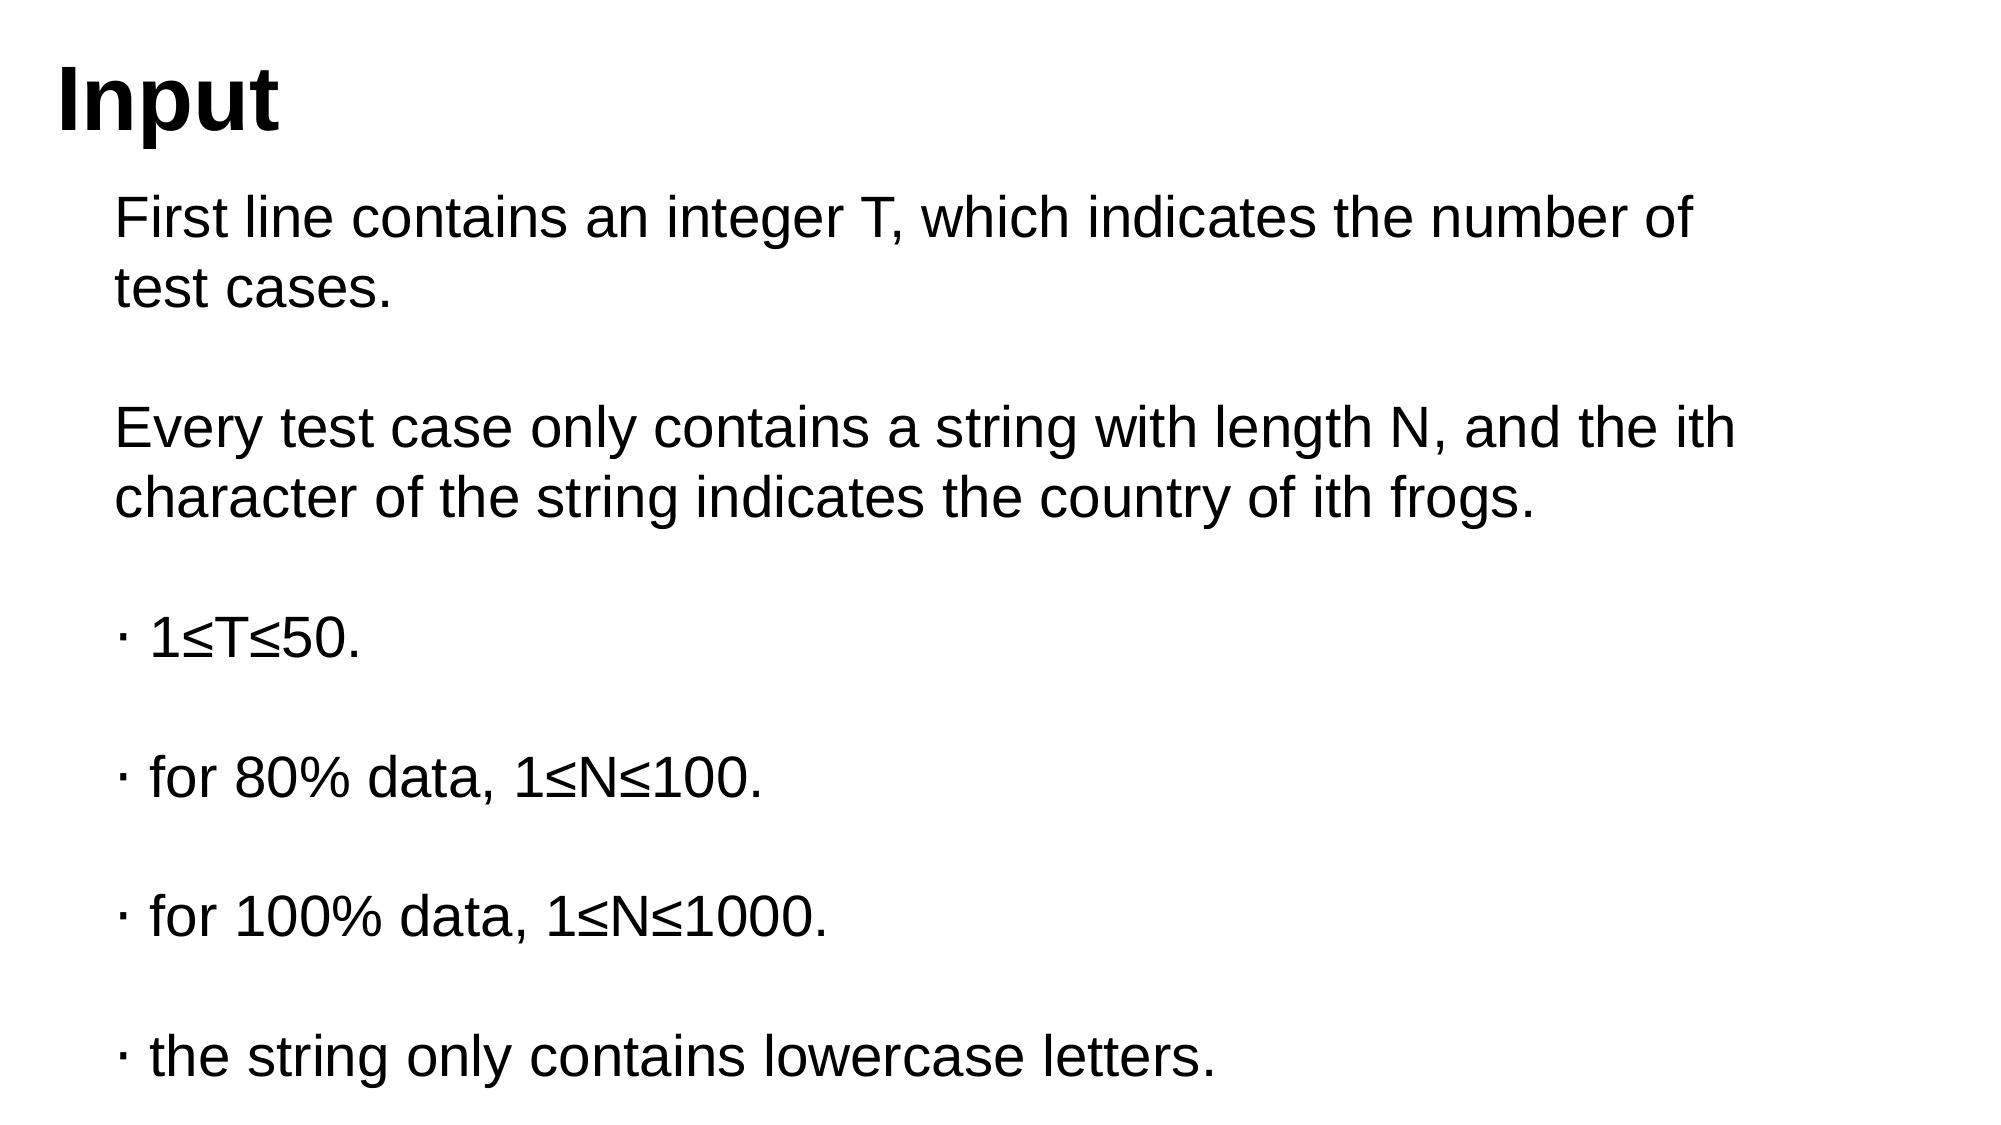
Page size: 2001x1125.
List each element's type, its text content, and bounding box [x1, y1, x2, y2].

list First line contains an integer T, which indicates the number of test cases. Every test case only contains a string with length N, and the ith character of the string indicates the country of ith frogs. ⋅ 1≤T≤50. ⋅ for 80% data, 1≤N≤100. ⋅ for 100% data, 1≤N≤1000. ⋅ the string only contains lowercase letters. [99, 171, 1774, 1097]
title Input [0, 0, 1069, 188]
